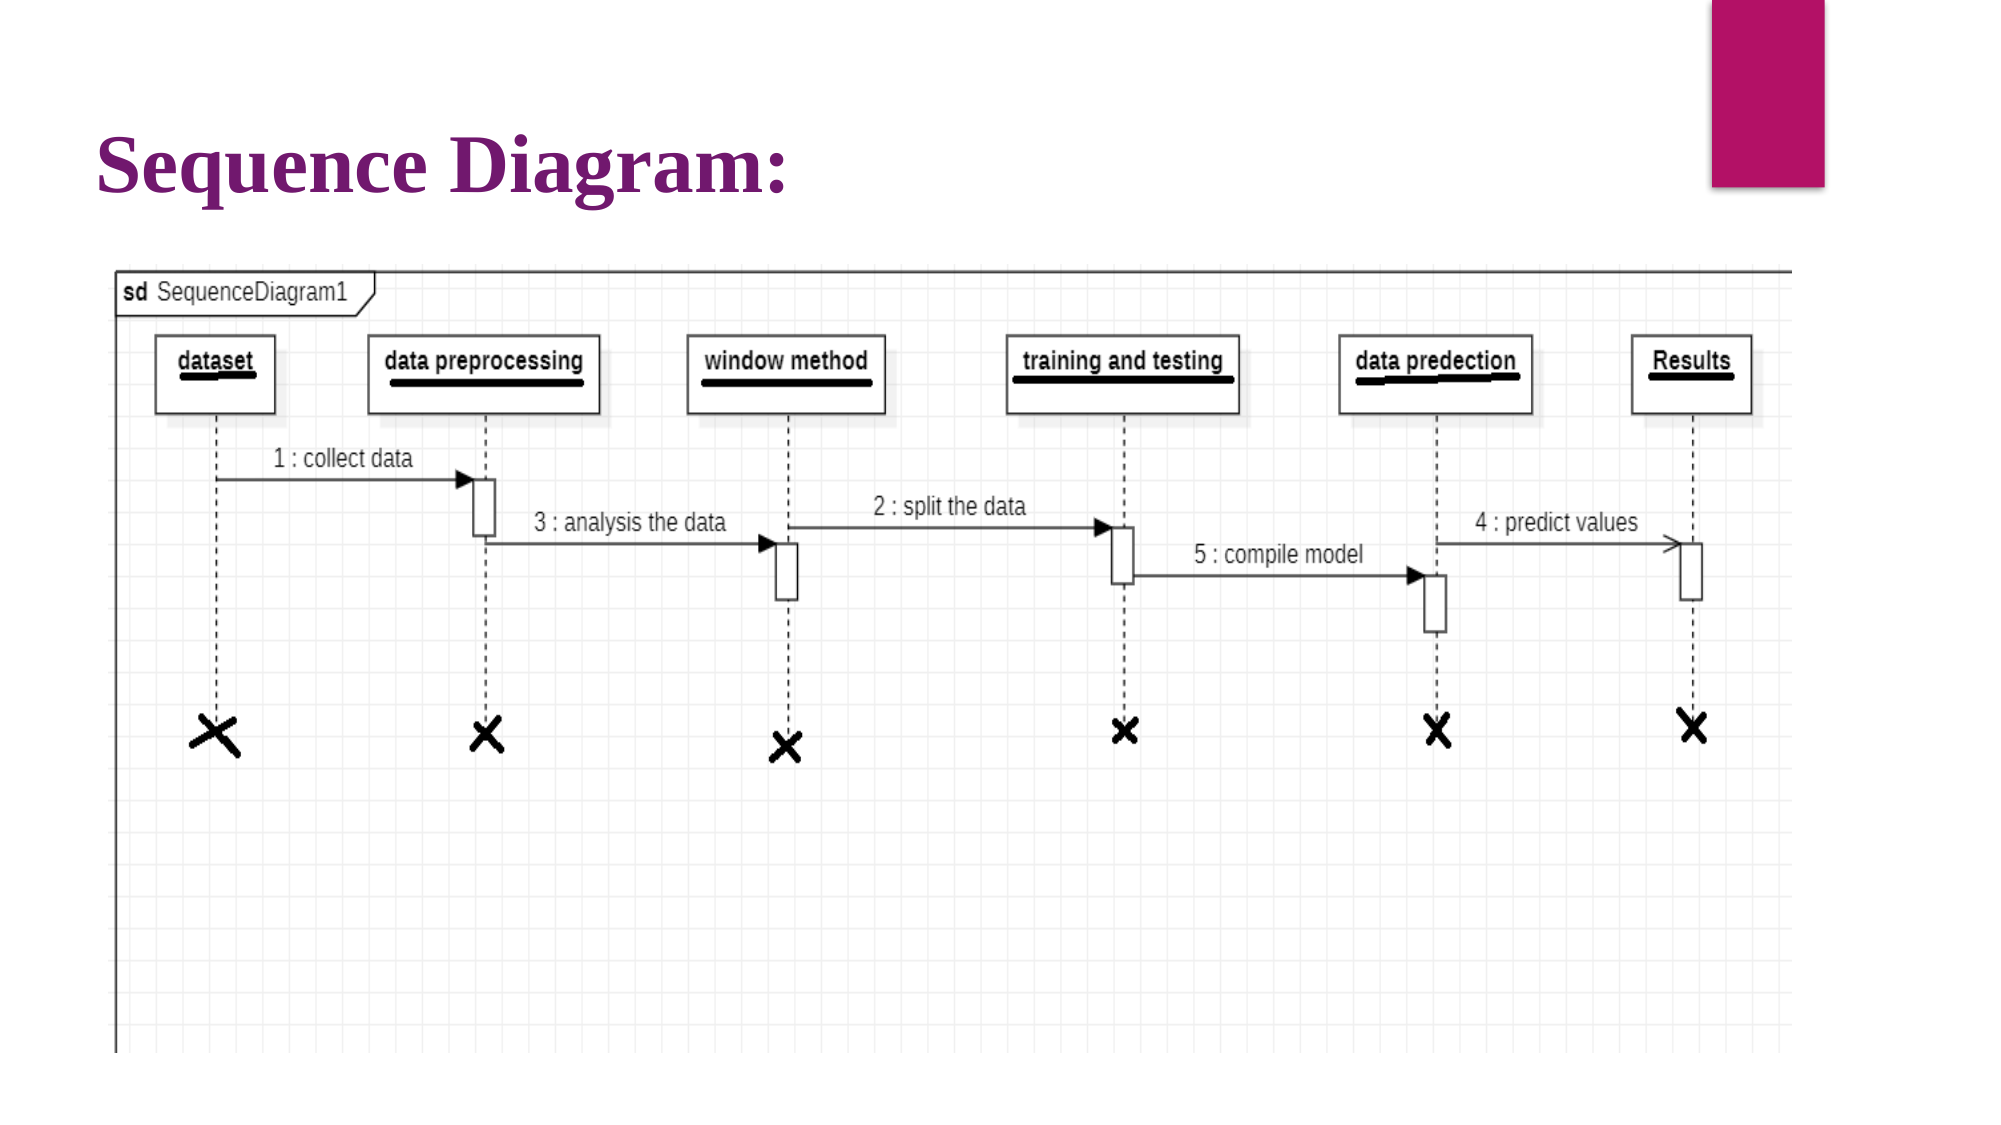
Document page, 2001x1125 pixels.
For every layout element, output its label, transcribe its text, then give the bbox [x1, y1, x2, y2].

text_box Sequence Diagram: [80, 101, 928, 217]
picture [108, 264, 1792, 1054]
